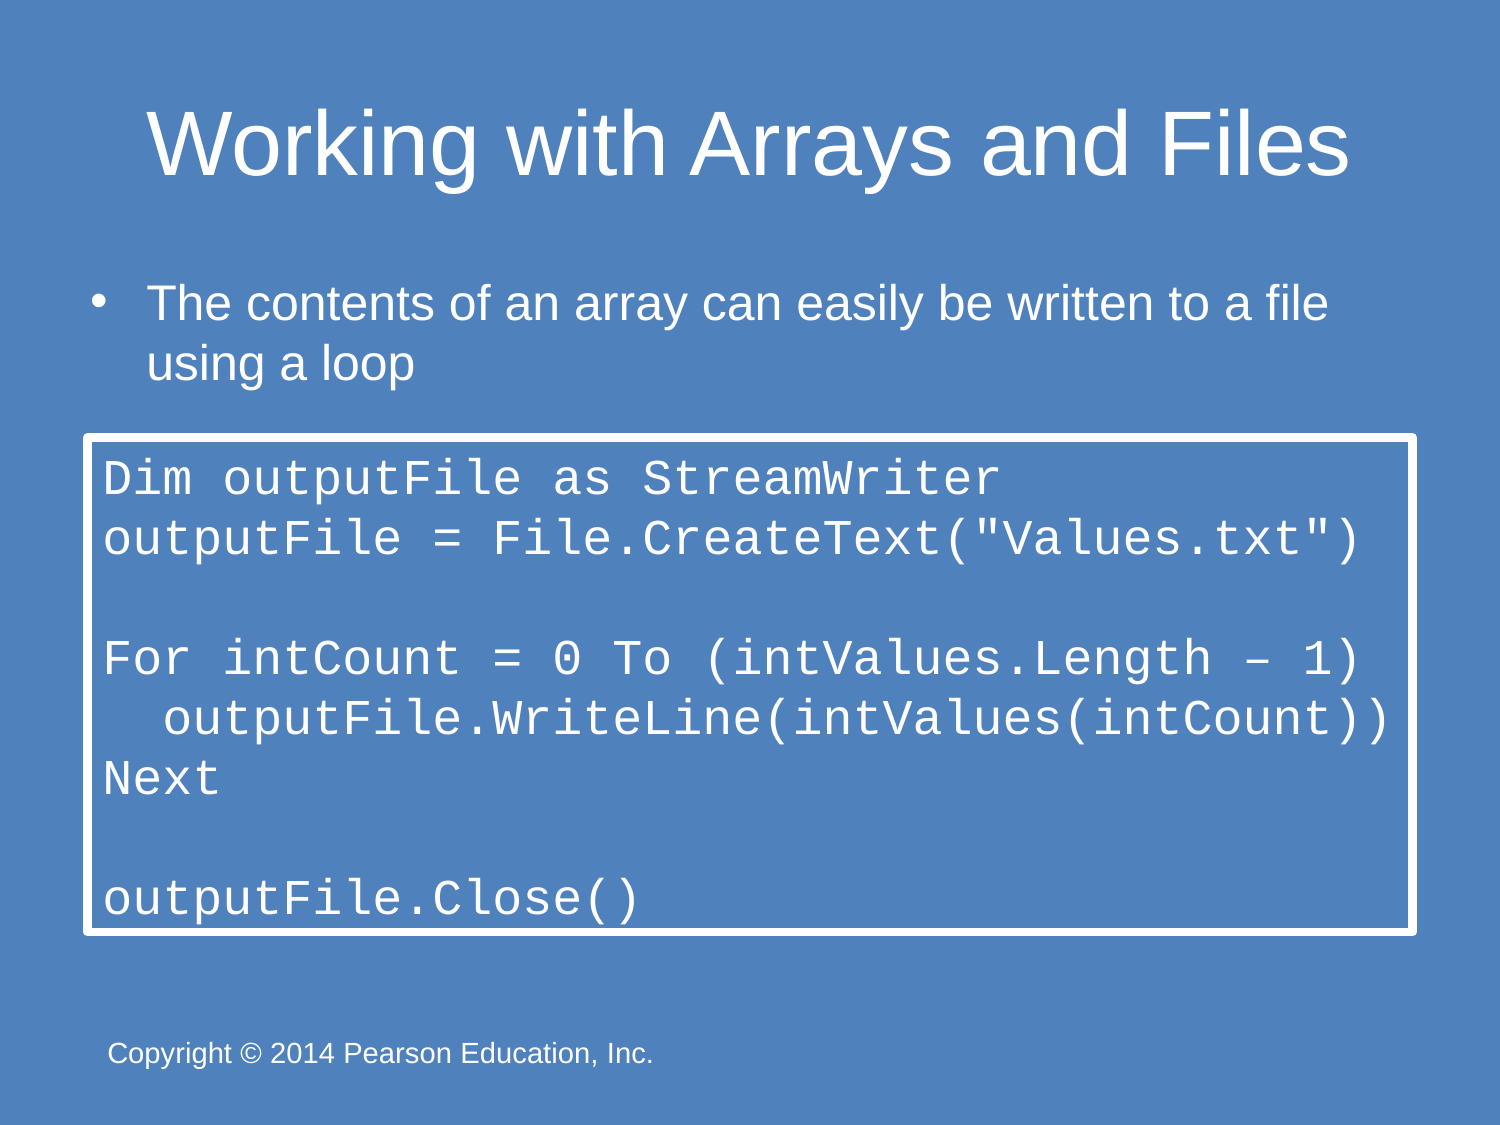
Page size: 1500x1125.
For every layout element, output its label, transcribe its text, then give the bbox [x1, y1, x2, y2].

title Working with Arrays and Files [75, 45, 1425, 233]
text_box Dim outputFile as StreamWriter outputFile = File.CreateText("Values.txt") For intCount = 0 To (intValues.Length – 1) outputFile.WriteLine(intValues(intCount)) Next outputFile.Close() [87, 437, 1413, 933]
list The contents of an array can easily be written to a file using a loop [75, 262, 1425, 1005]
